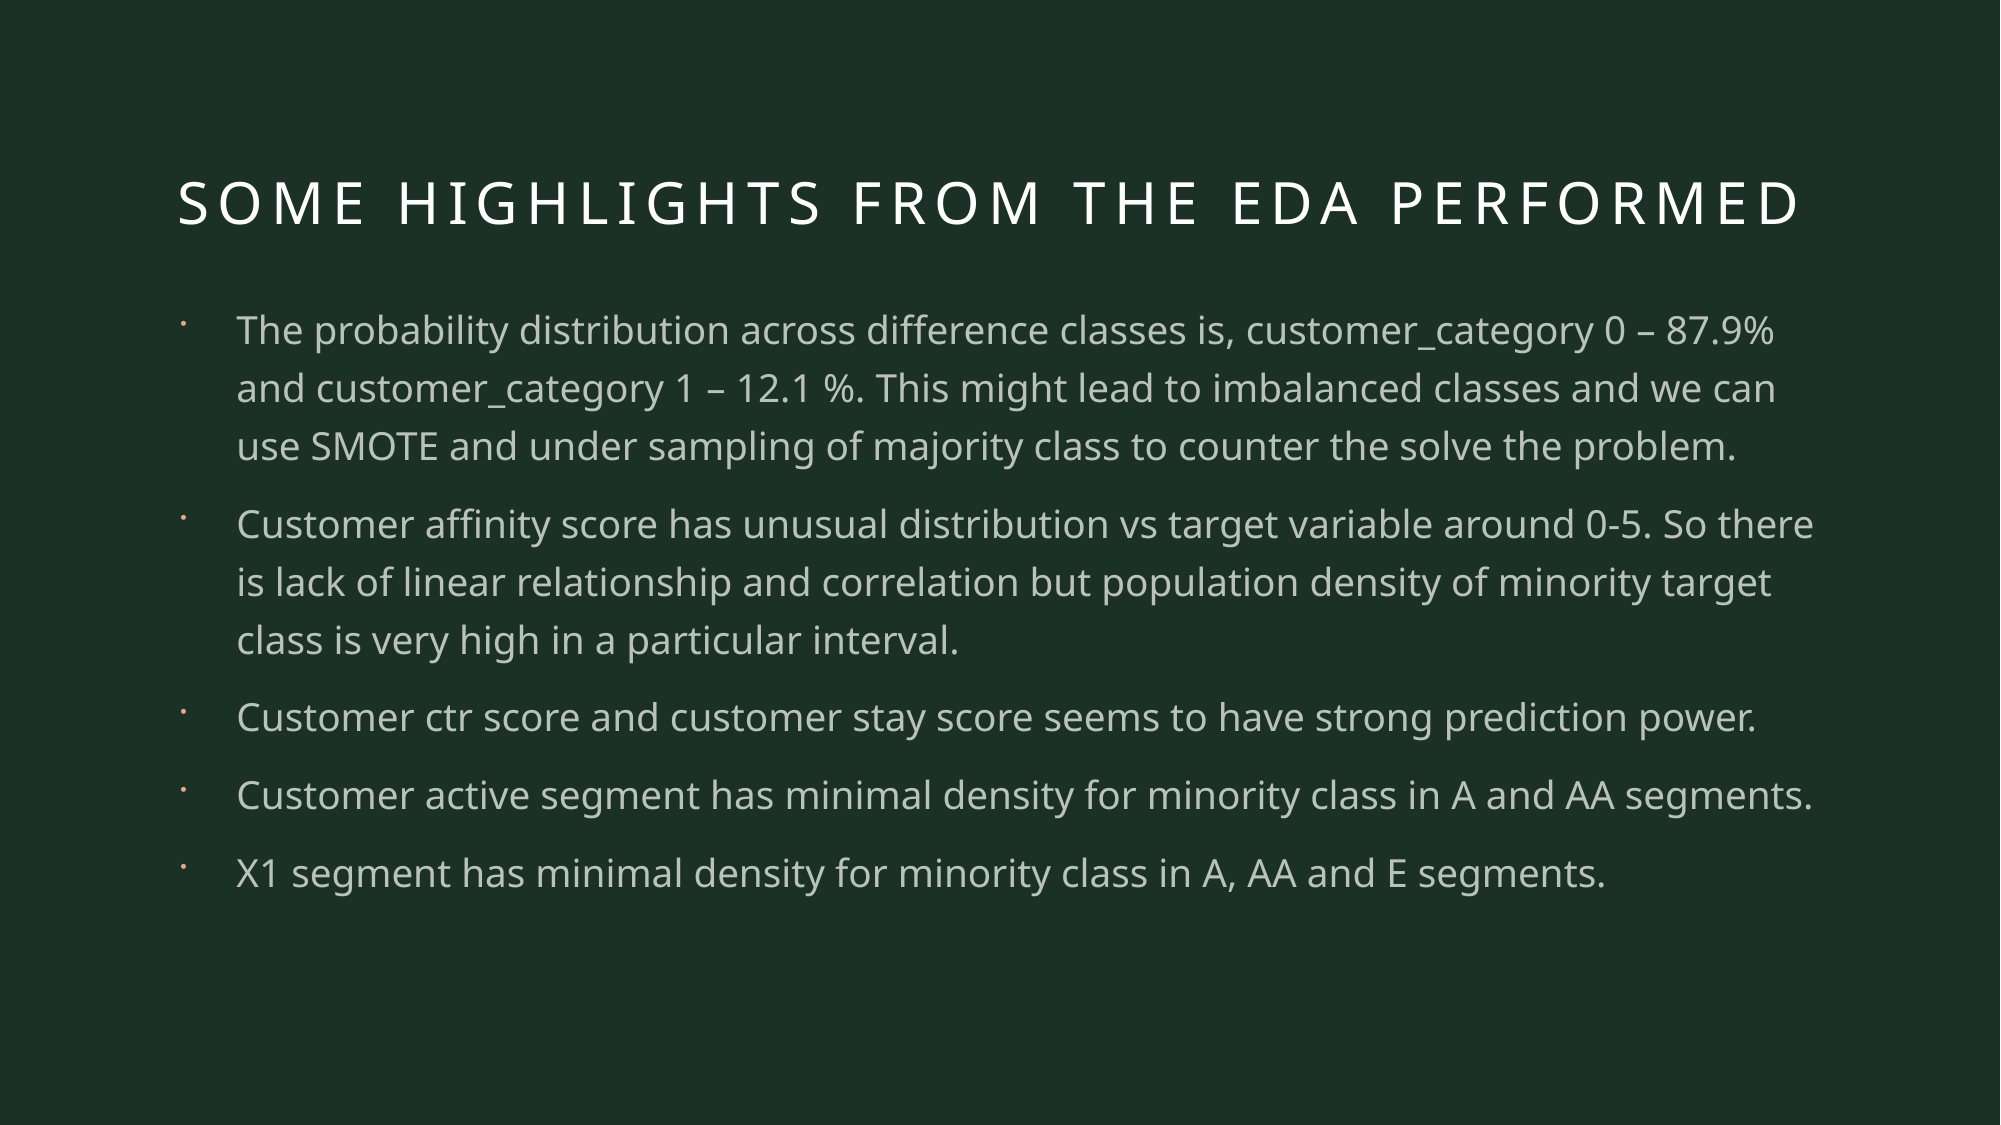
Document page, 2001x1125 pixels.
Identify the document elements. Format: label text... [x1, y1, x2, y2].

title Some highlights from the EDA Performed [177, 165, 1822, 274]
list The probability distribution across difference classes is, customer_category 0 – 87.9% and customer_category 1 – 12.1 %. This might lead to imbalanced classes and we can use SMOTE and under sampling of majority class to counter the solve the problem. Customer affinity score has unusual distribution vs target variable around 0-5. So there is lack of linear relationship and correlation but population density of minority target class is very high in a particular interval. Customer ctr score and customer stay score seems to have strong prediction power. Customer active segment has minimal density for minority class in A and AA segments. X1 segment has minimal density for minority class in A, AA and E segments. [177, 293, 1822, 947]
